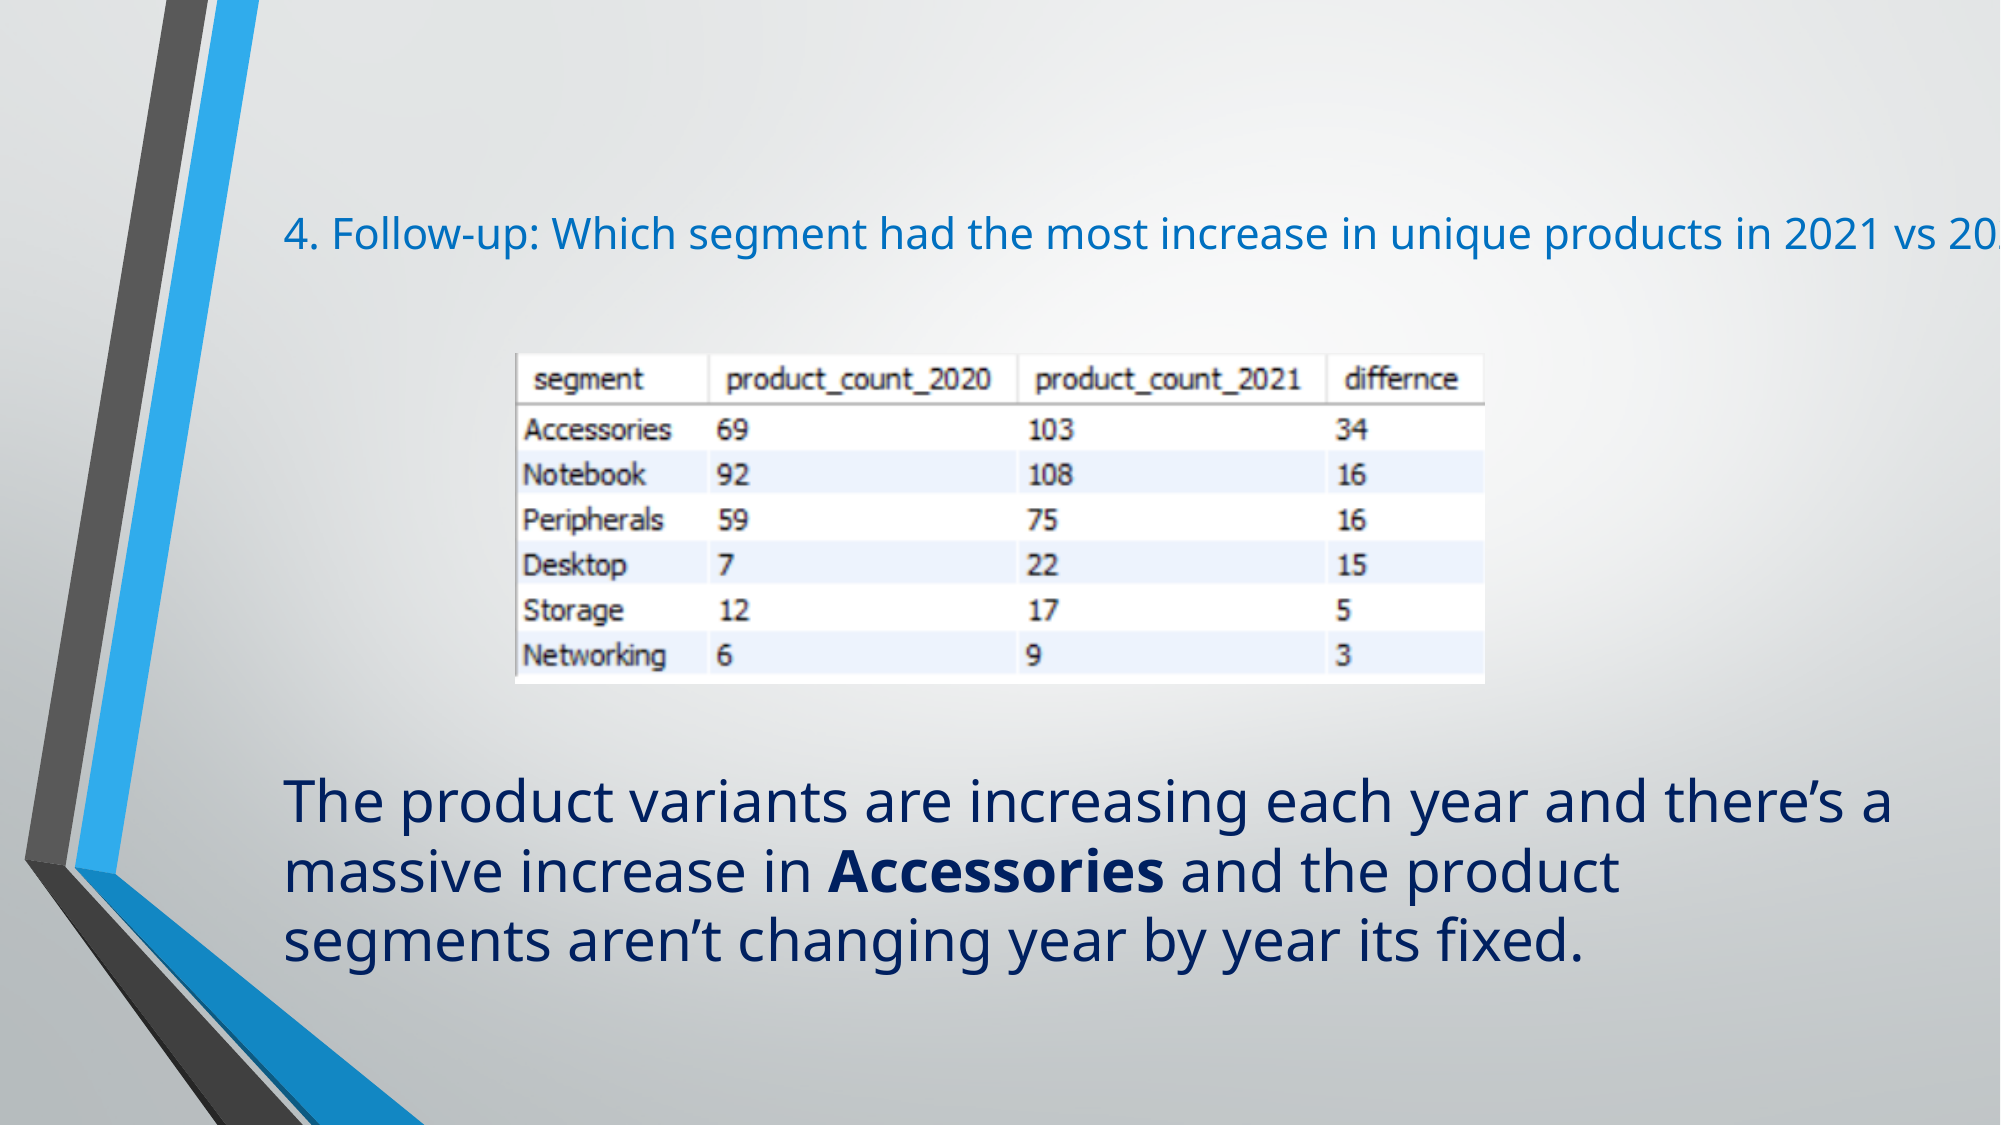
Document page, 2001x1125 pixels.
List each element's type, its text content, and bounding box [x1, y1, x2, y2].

title 4. Follow-up: Which segment had the most increase in unique products in 2021 vs 2020? [268, 192, 2000, 324]
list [515, 352, 1485, 684]
list The product variants are increasing each year and there’s a massive increase in Accessories and the product segments aren’t changing year by year its fixed. [268, 653, 1919, 1085]
